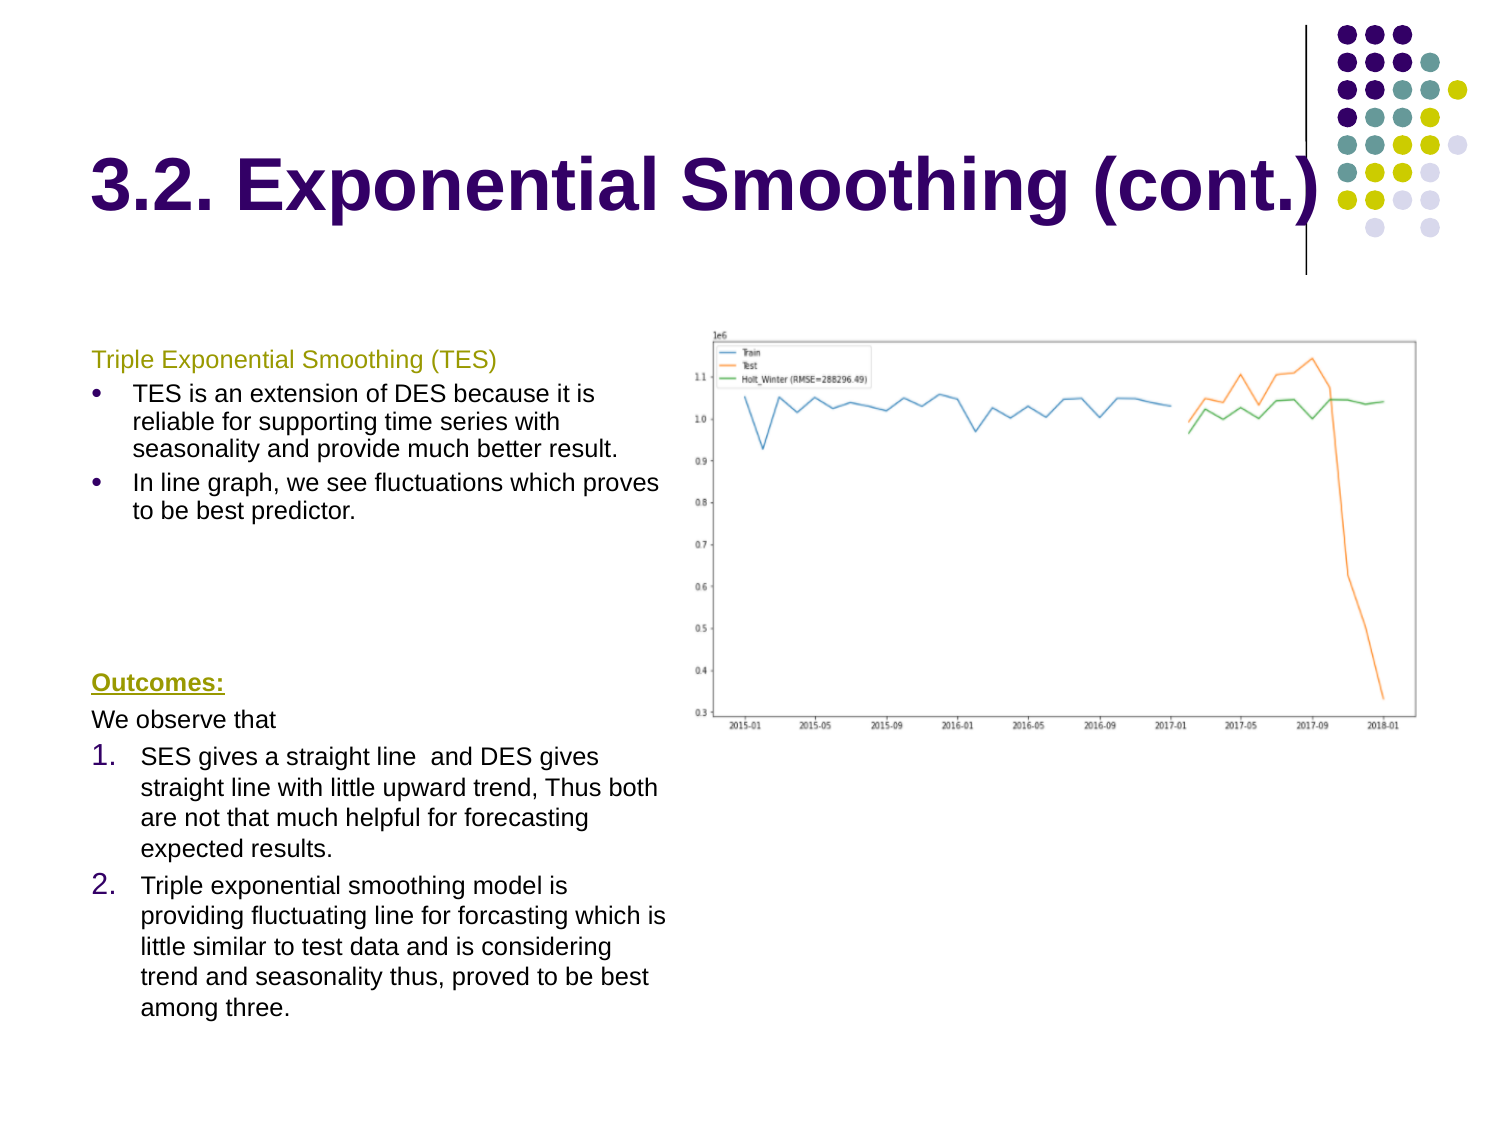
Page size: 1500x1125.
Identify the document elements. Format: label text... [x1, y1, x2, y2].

list Triple Exponential Smoothing (TES) TES is an extension of DES because it is reliable for supporting time series with seasonality and provide much better result. In line graph, we see fluctuations which proves to be best predictor. Outcomes: We observe that SES gives a straight line and DES gives straight line with little upward trend, Thus both are not that much helpful for forecasting expected results. Triple exponential smoothing model is providing fluctuating line for forcasting which is little similar to test data and is considering trend and seasonality thus, proved to be best among three. [76, 302, 687, 1035]
title 3.2. Exponential Smoothing (cont.) [75, 45, 1425, 233]
picture [686, 326, 1424, 740]
